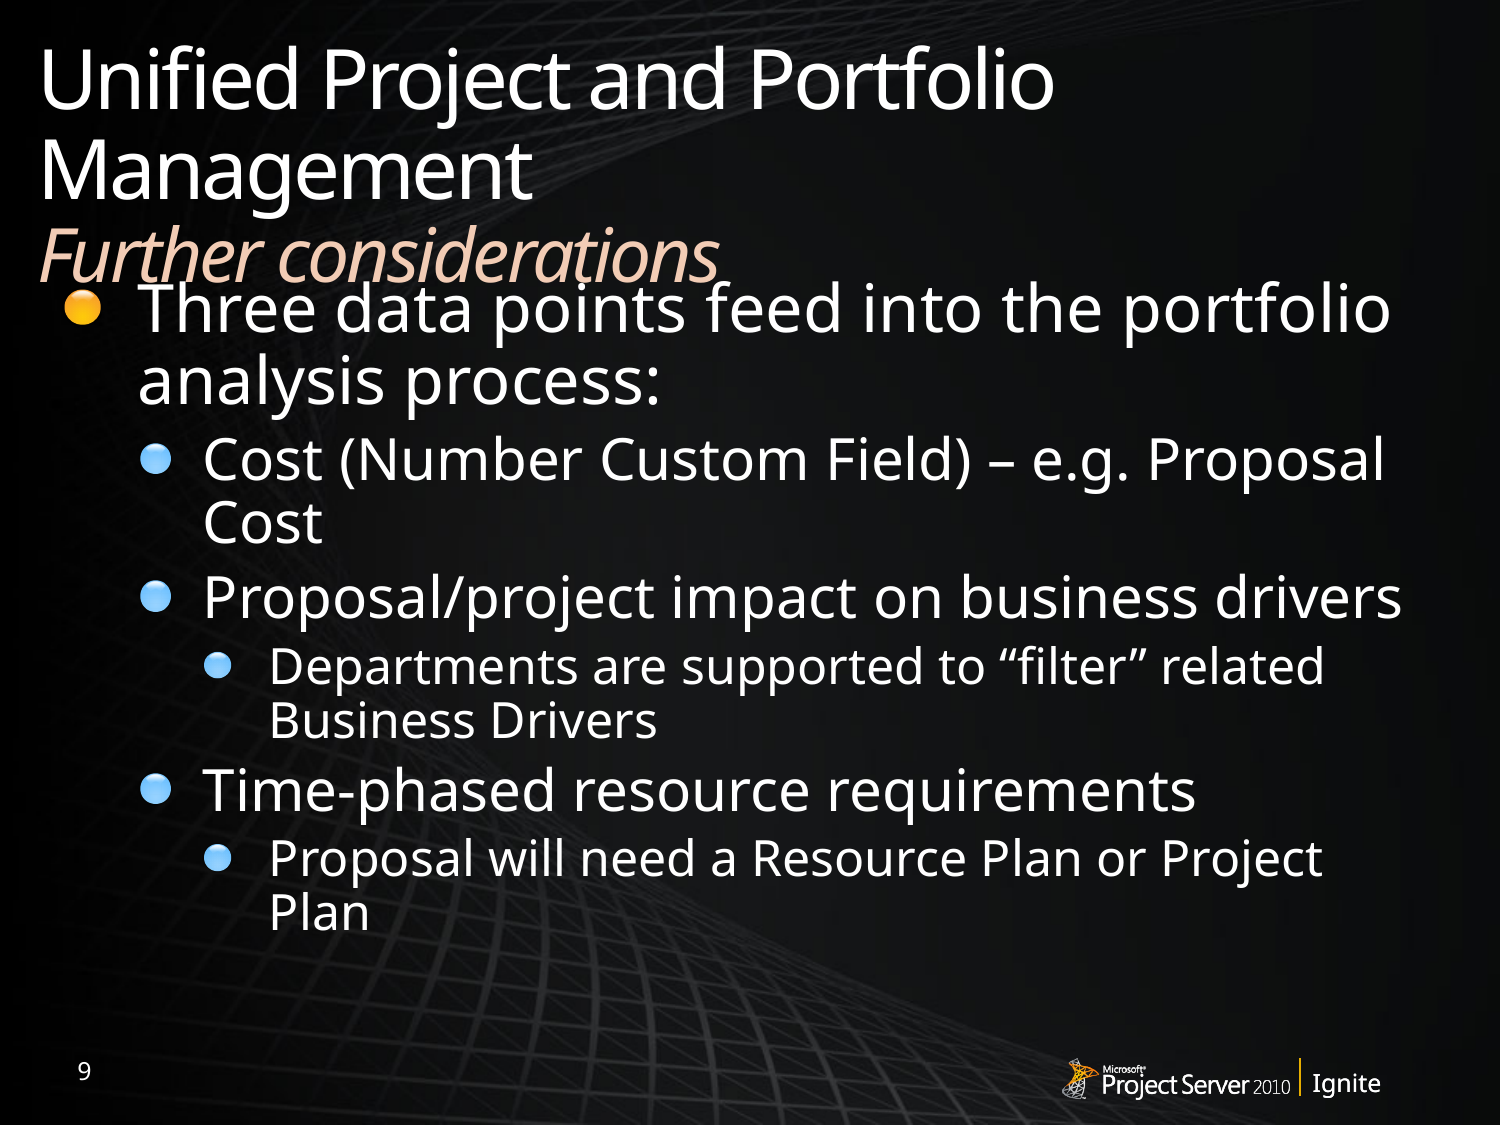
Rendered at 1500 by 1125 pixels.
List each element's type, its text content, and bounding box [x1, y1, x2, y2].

slide_number 9 [62, 1042, 413, 1103]
list Three data points feed into the portfolio analysis process: Cost (Number Custom Field) – e.g. Proposal Cost Proposal/project impact on business drivers Departments are supported to “filter” related Business Drivers Time-phased resource requirements Proposal will need a Resource Plan or Project Plan [62, 275, 1438, 906]
title Unified Project and Portfolio Management Further considerations [37, 37, 1475, 211]
picture [0, 0, 1500, 1125]
